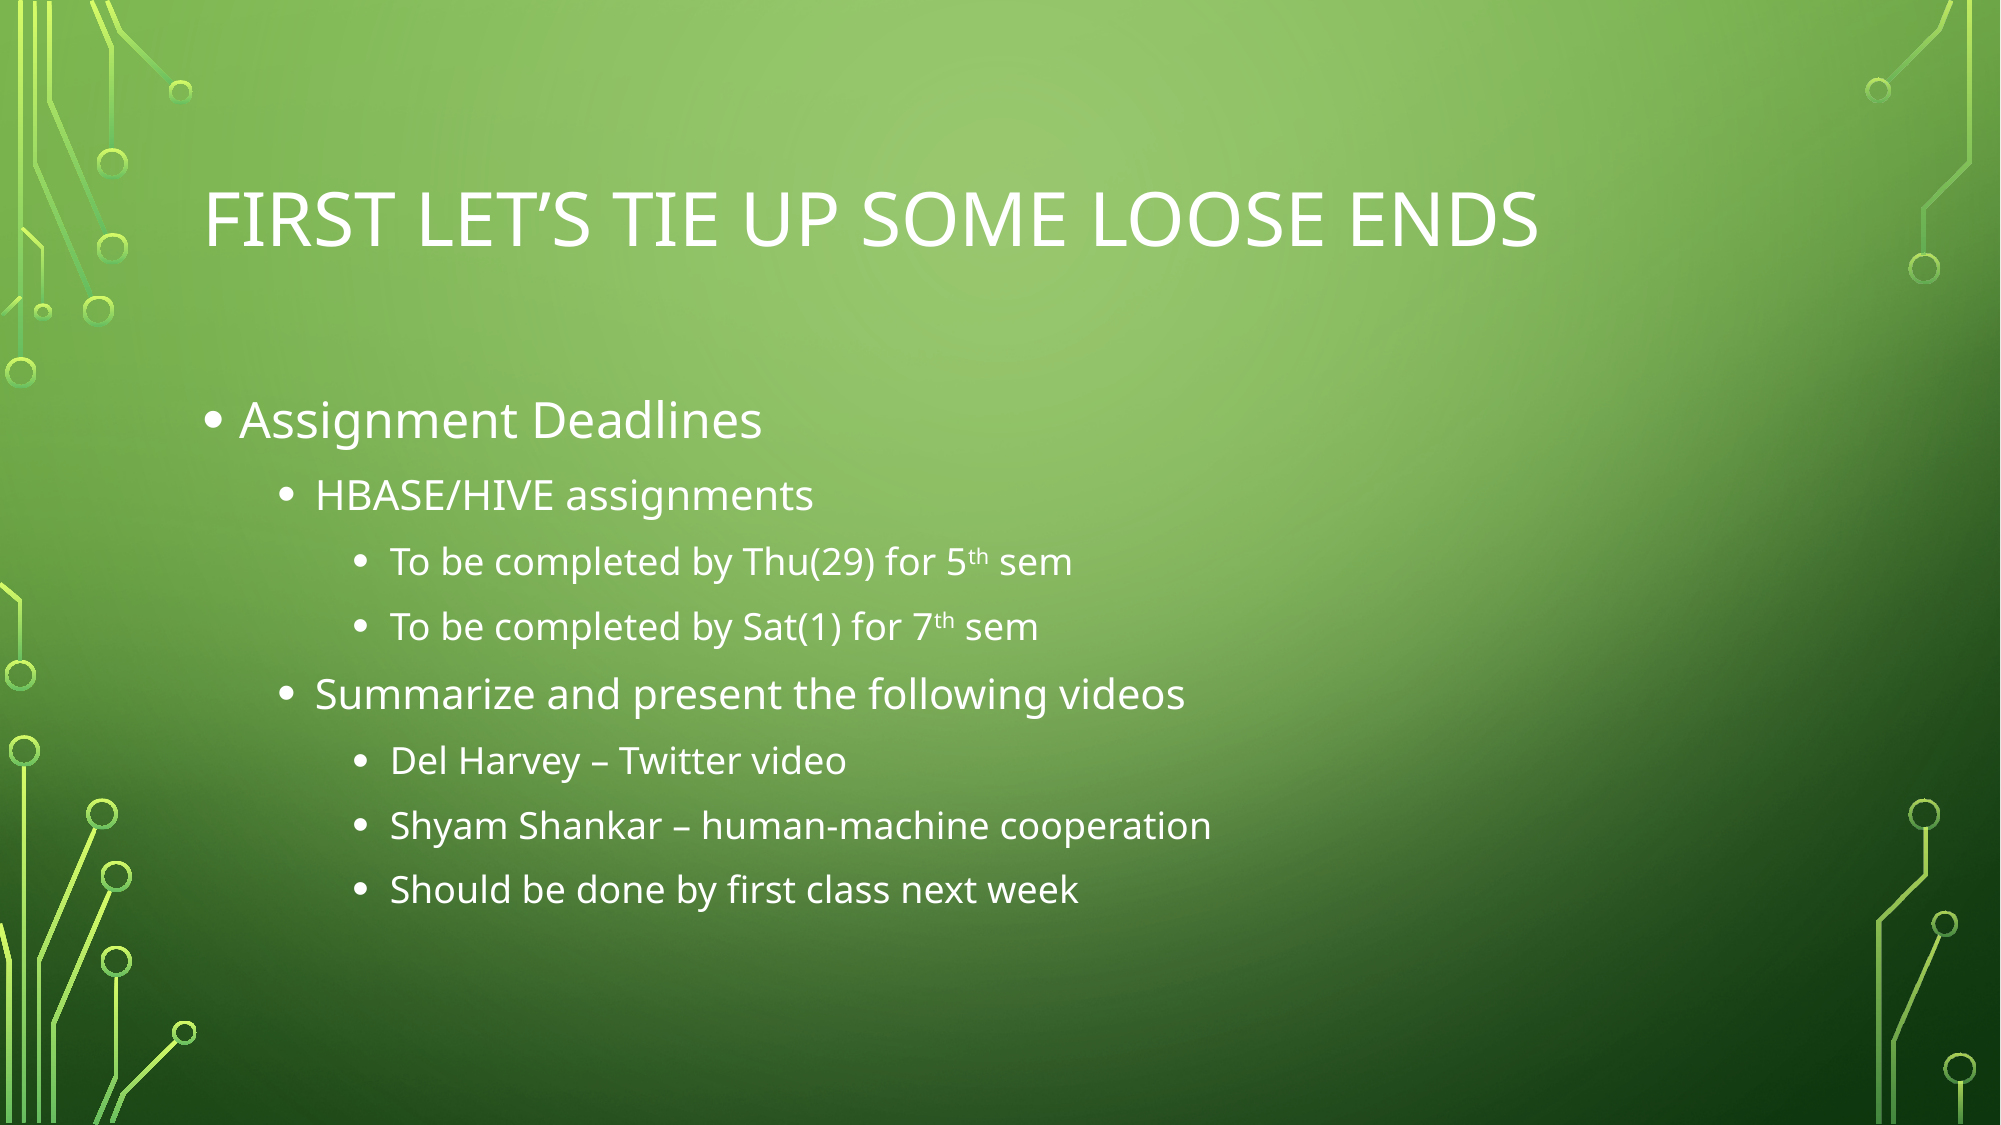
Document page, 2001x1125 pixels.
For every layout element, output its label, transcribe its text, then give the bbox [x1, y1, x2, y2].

title First let’s tie up some loose ends [187, 101, 1813, 344]
list Assignment Deadlines HBASE/HIVE assignments To be completed by Thu(29) for 5th sem To be completed by Sat(1) for 7th sem Summarize and present the following videos Del Harvey – Twitter video Shyam Shankar – human-machine cooperation Should be done by first class next week [187, 369, 1813, 950]
